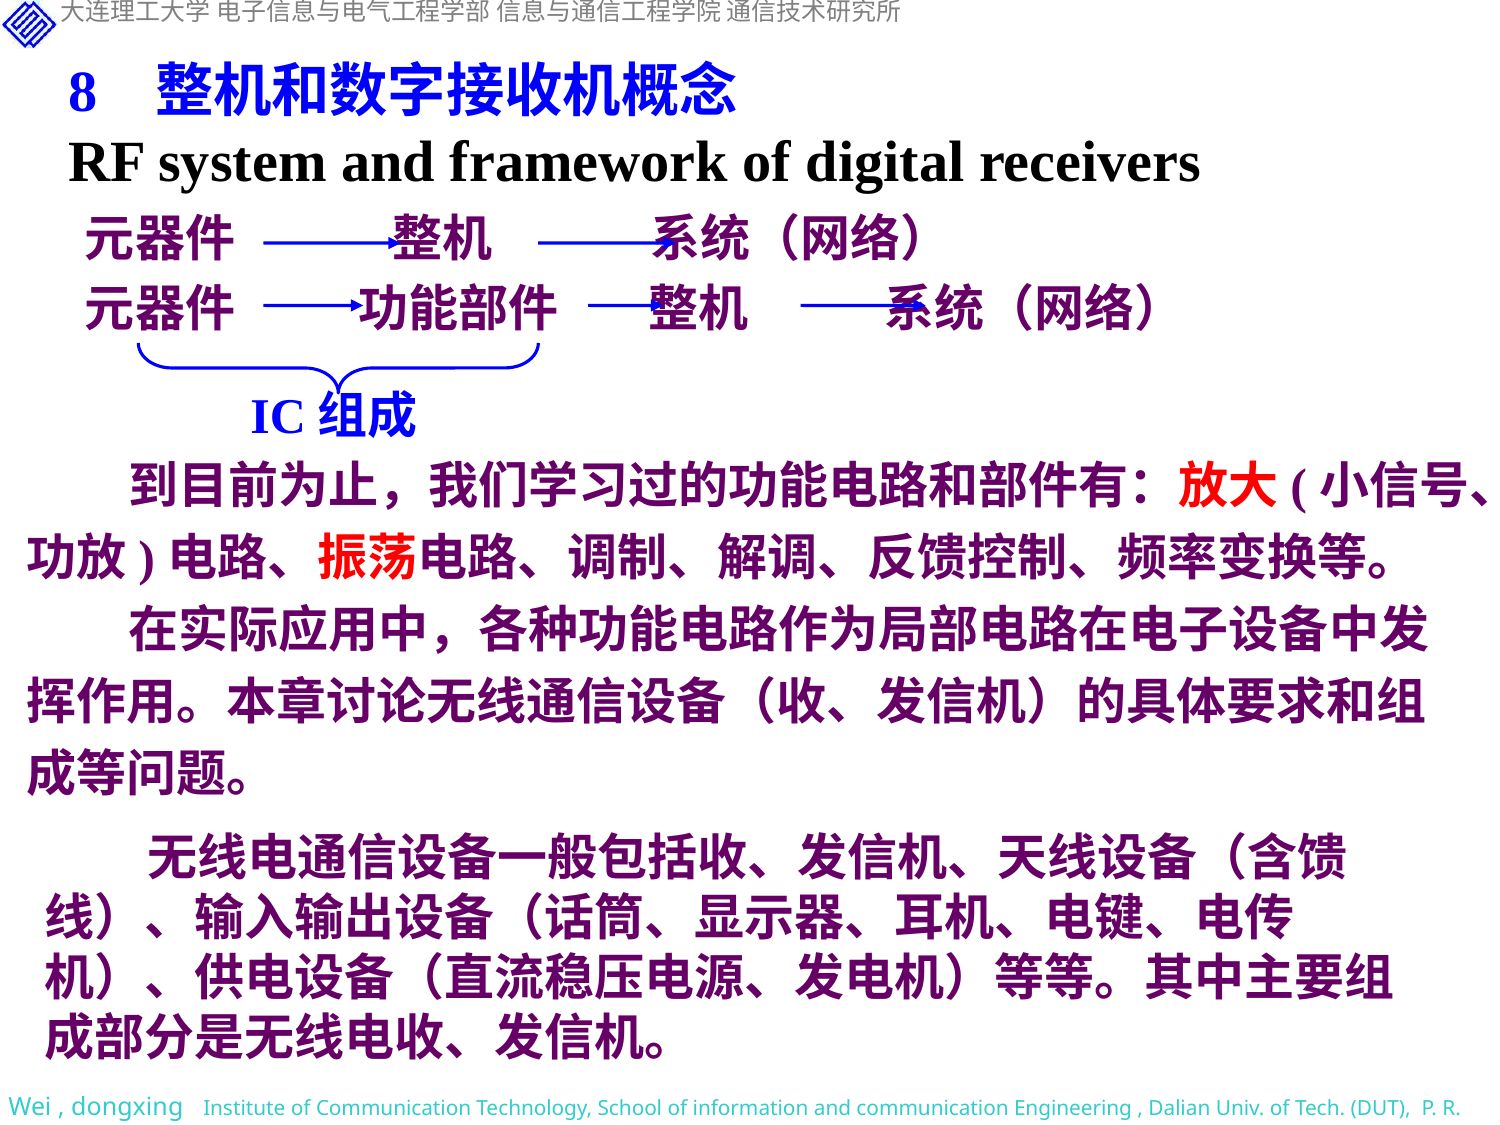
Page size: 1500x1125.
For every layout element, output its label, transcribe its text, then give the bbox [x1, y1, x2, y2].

title 8 整机和数字接收机概念 RF system and framework of digital receivers [53, 35, 1465, 211]
text_box 元器件 整机 系统（网络） 元器件 功能部件 整机 系统（网络） [70, 199, 1321, 433]
text_box IC组成 [235, 400, 437, 452]
text_box 到目前为止，我们学习过的功能电路和部件有：放大(小信号、功放)电路、振荡电路、调制、解调、反馈控制、频率变换等。 在实际应用中，各种功能电路作为局部电路在电子设备中发挥作用。本章讨论无线通信设备（收、发信机）的具体要求和组成等问题。 [11, 433, 1489, 809]
text_box 无线电通信设备一般包括收、发信机、天线设备（含馈线）、输入输出设备（话筒、显示器、耳机、电键、电传机）、供电设备（直流稳压电源、发电机）等等。其中主要组成部分是无线电收、发信机。 [29, 817, 1436, 1064]
picture [0, 0, 59, 49]
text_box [138, 242, 927, 394]
